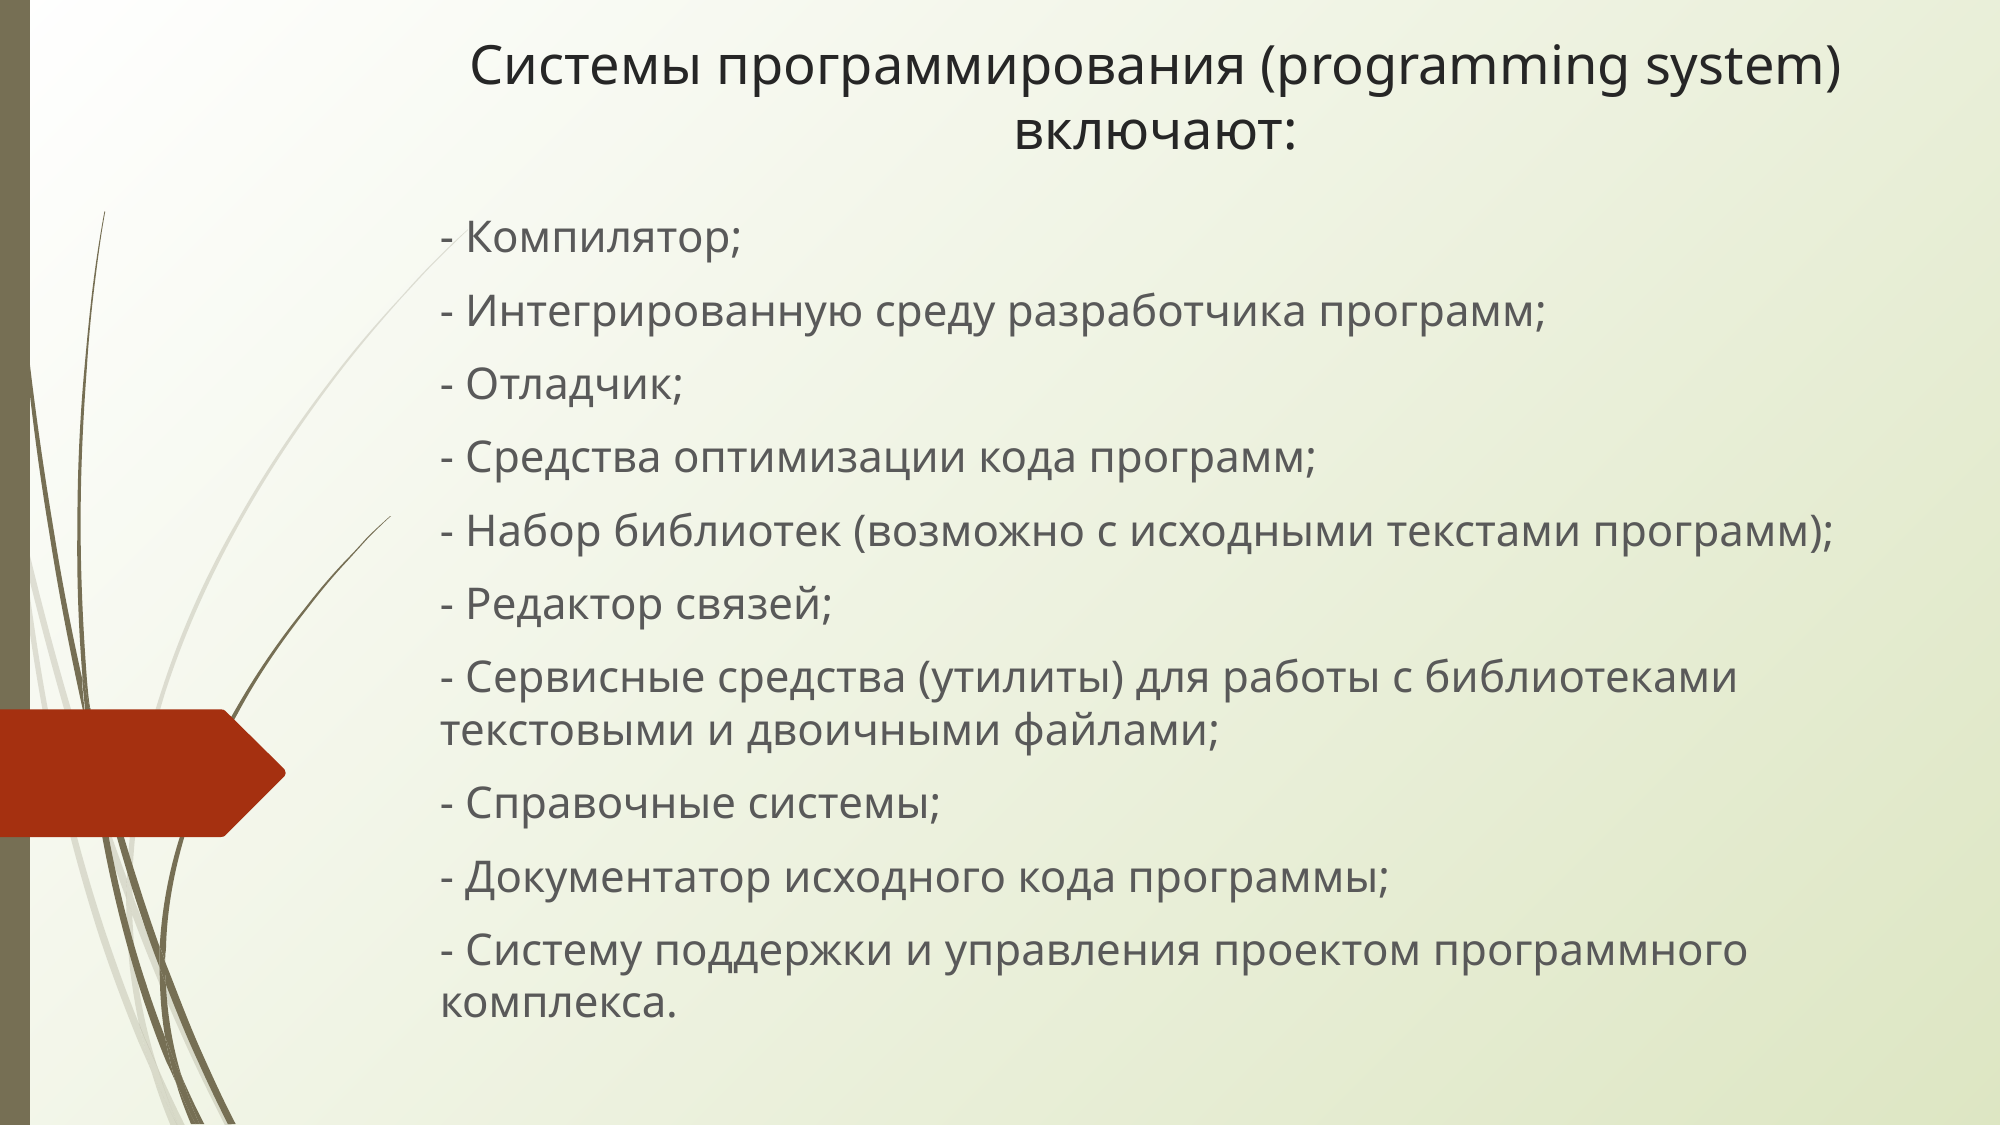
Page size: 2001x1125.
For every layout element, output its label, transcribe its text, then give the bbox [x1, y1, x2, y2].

title Системы программирования (programming system) включают: [424, 28, 1888, 169]
subtitle - Компилятор; - Интегрированную среду разработчика программ; - Отладчик; - Средства оптимизации кода программ; - Набор библиотек (возможно с исходными текстами программ); - Редактор связей; - Сервисные средства (утилиты) для работы с библиотеками текстовыми и двоичными файлами; - Справочные системы; - Документатор исходного кода программы; - Систему поддержки и управления проектом программного комплекса. [424, 201, 1888, 969]
